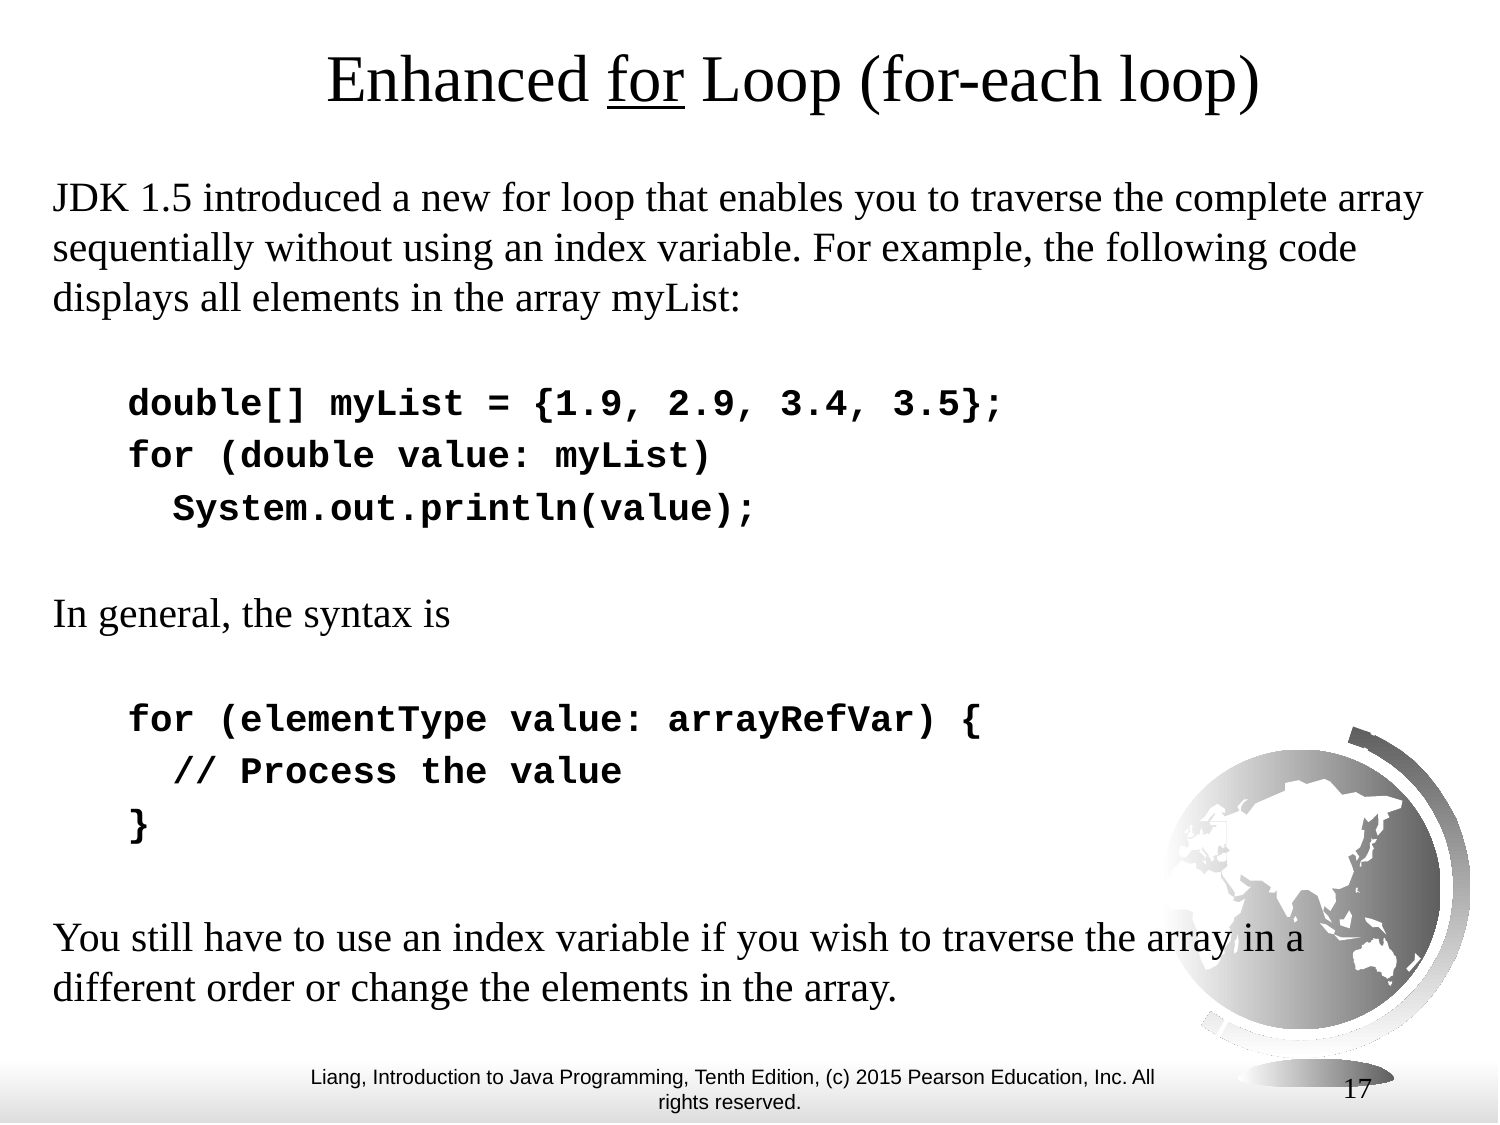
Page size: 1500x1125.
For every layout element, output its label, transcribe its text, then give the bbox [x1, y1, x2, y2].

slide_number 17 [1074, 1050, 1388, 1125]
title Enhanced for Loop (for-each loop) [200, 24, 1388, 125]
list JDK 1.5 introduced a new for loop that enables you to traverse the complete array sequentially without using an index variable. For example, the following code displays all elements in the array myList: double[] myList = {1.9, 2.9, 3.4, 3.5}; for (double value: myList) System.out.println(value); In general, the syntax is for (elementType value: arrayRefVar) { // Process the value } You still have to use an index variable if you wish to traverse the array in a different order or change the elements in the array. [37, 162, 1463, 1050]
